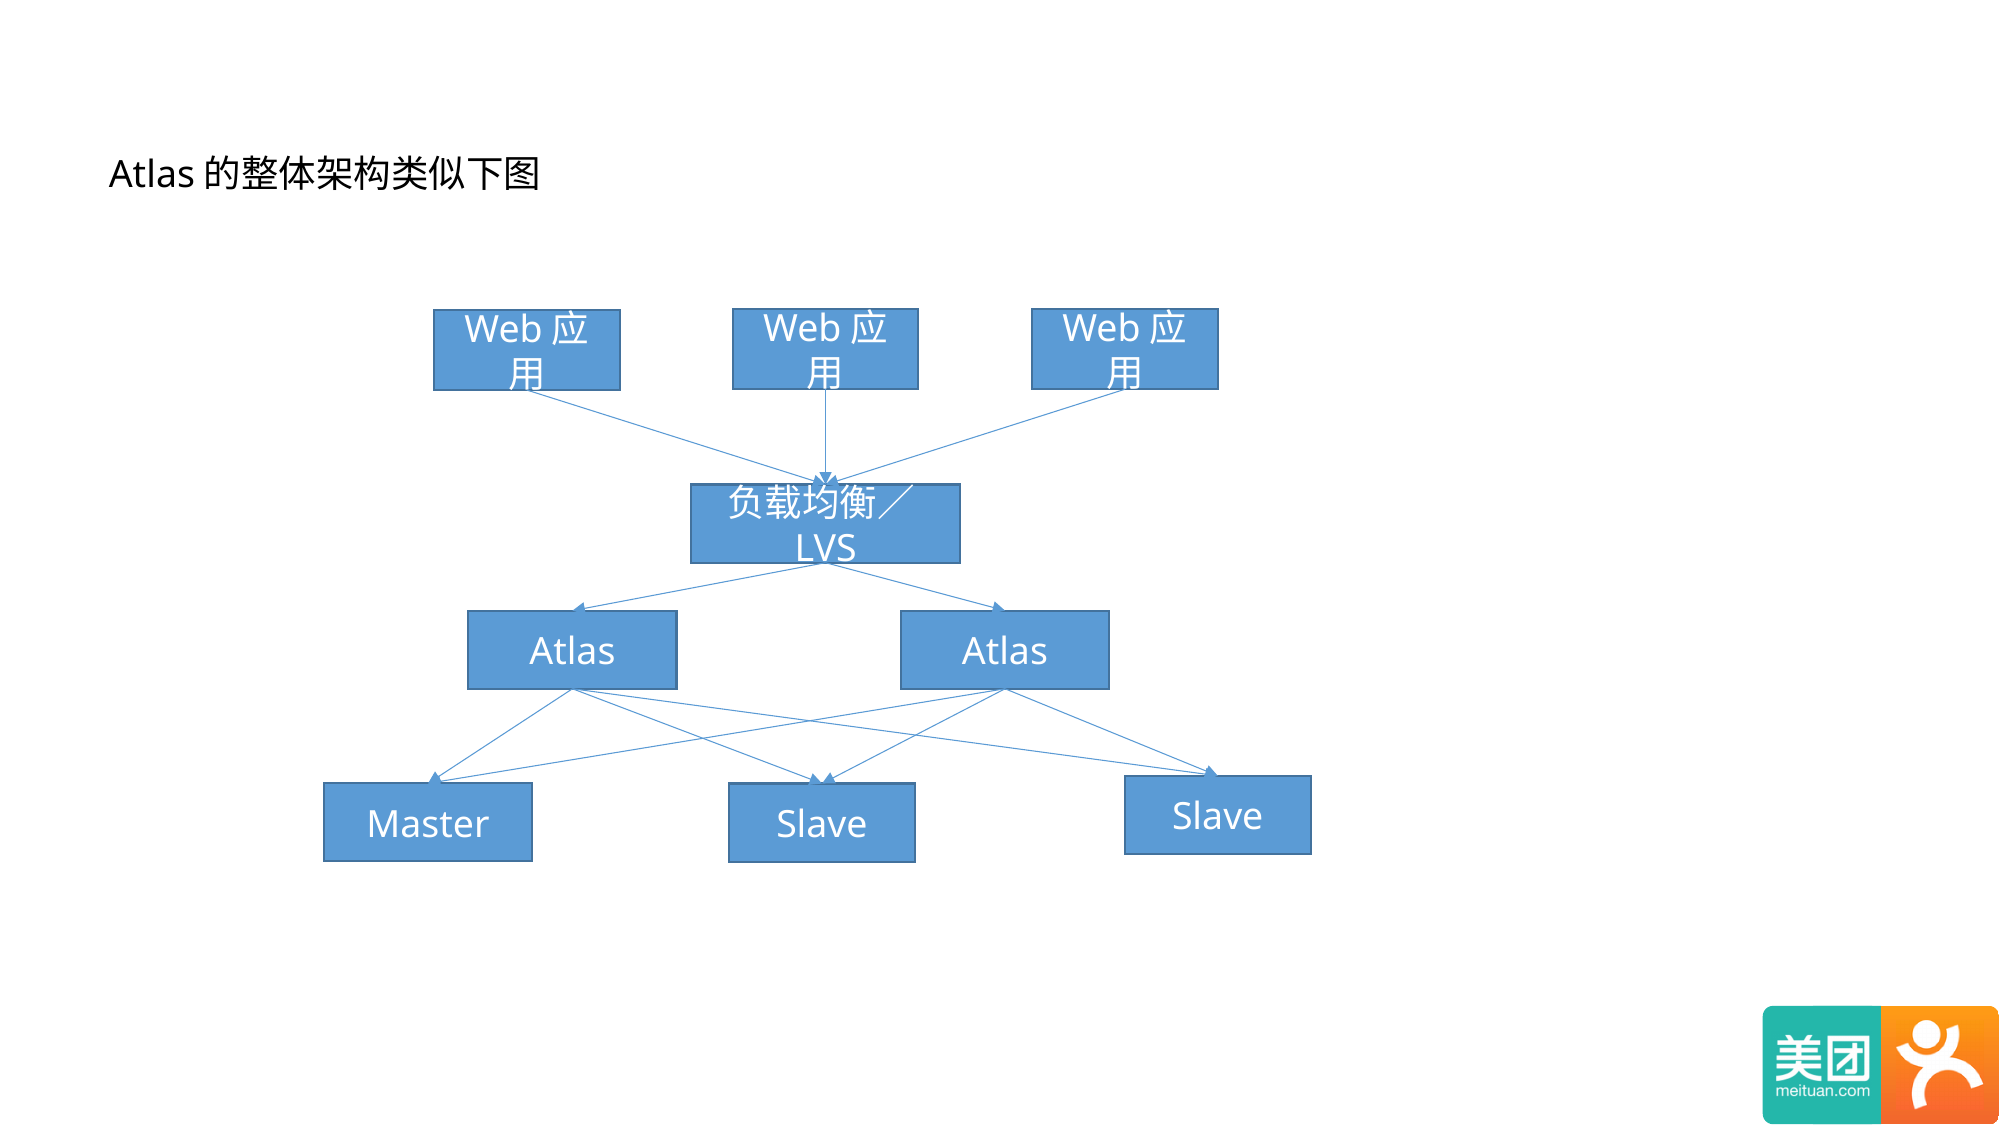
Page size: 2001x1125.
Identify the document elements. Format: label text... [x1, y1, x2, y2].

picture [1771, 1031, 1872, 1099]
text_box Master [323, 782, 533, 862]
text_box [428, 688, 822, 784]
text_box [825, 562, 1006, 611]
text_box Web应用 [433, 309, 621, 391]
text_box Slave [728, 784, 916, 863]
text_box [572, 562, 825, 611]
picture [1896, 1020, 1984, 1110]
text_box Atlas [900, 610, 1110, 688]
text_box Atlas [467, 610, 678, 688]
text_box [825, 389, 1125, 485]
text_box Web应用 [732, 308, 919, 390]
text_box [1005, 688, 1218, 776]
text_box Slave [1124, 775, 1312, 855]
text_box Web应用 [1031, 308, 1219, 390]
text_box Atlas的整体架构类似下图 [93, 142, 1907, 203]
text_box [822, 688, 1006, 784]
text_box 负载均衡／LVS [690, 485, 961, 562]
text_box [526, 390, 825, 485]
